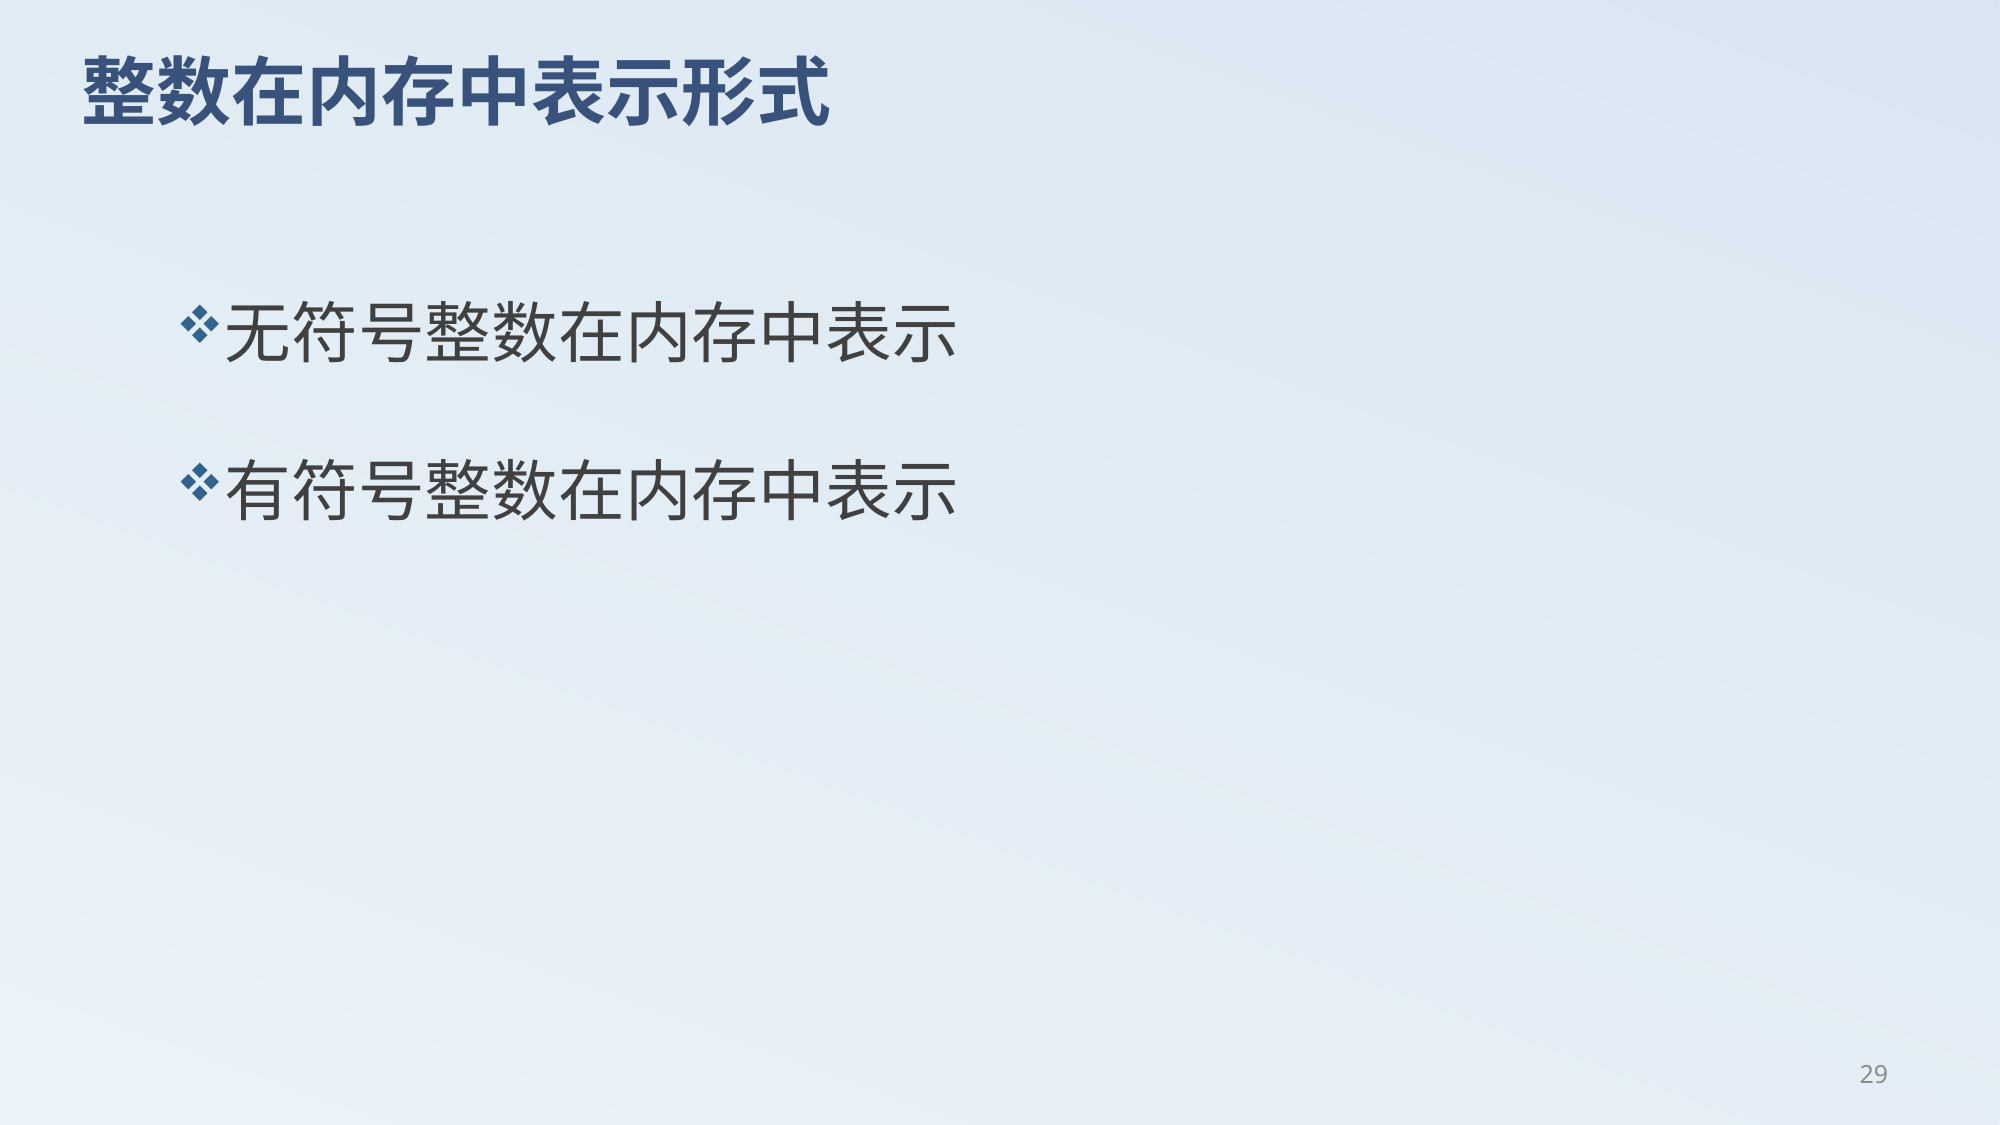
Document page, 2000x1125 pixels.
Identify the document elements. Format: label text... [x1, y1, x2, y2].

title 整数在内存中表示形式 [66, 54, 1867, 197]
text_box 无符号整数在内存中表示 有符号整数在内存中表示 [161, 243, 1849, 976]
